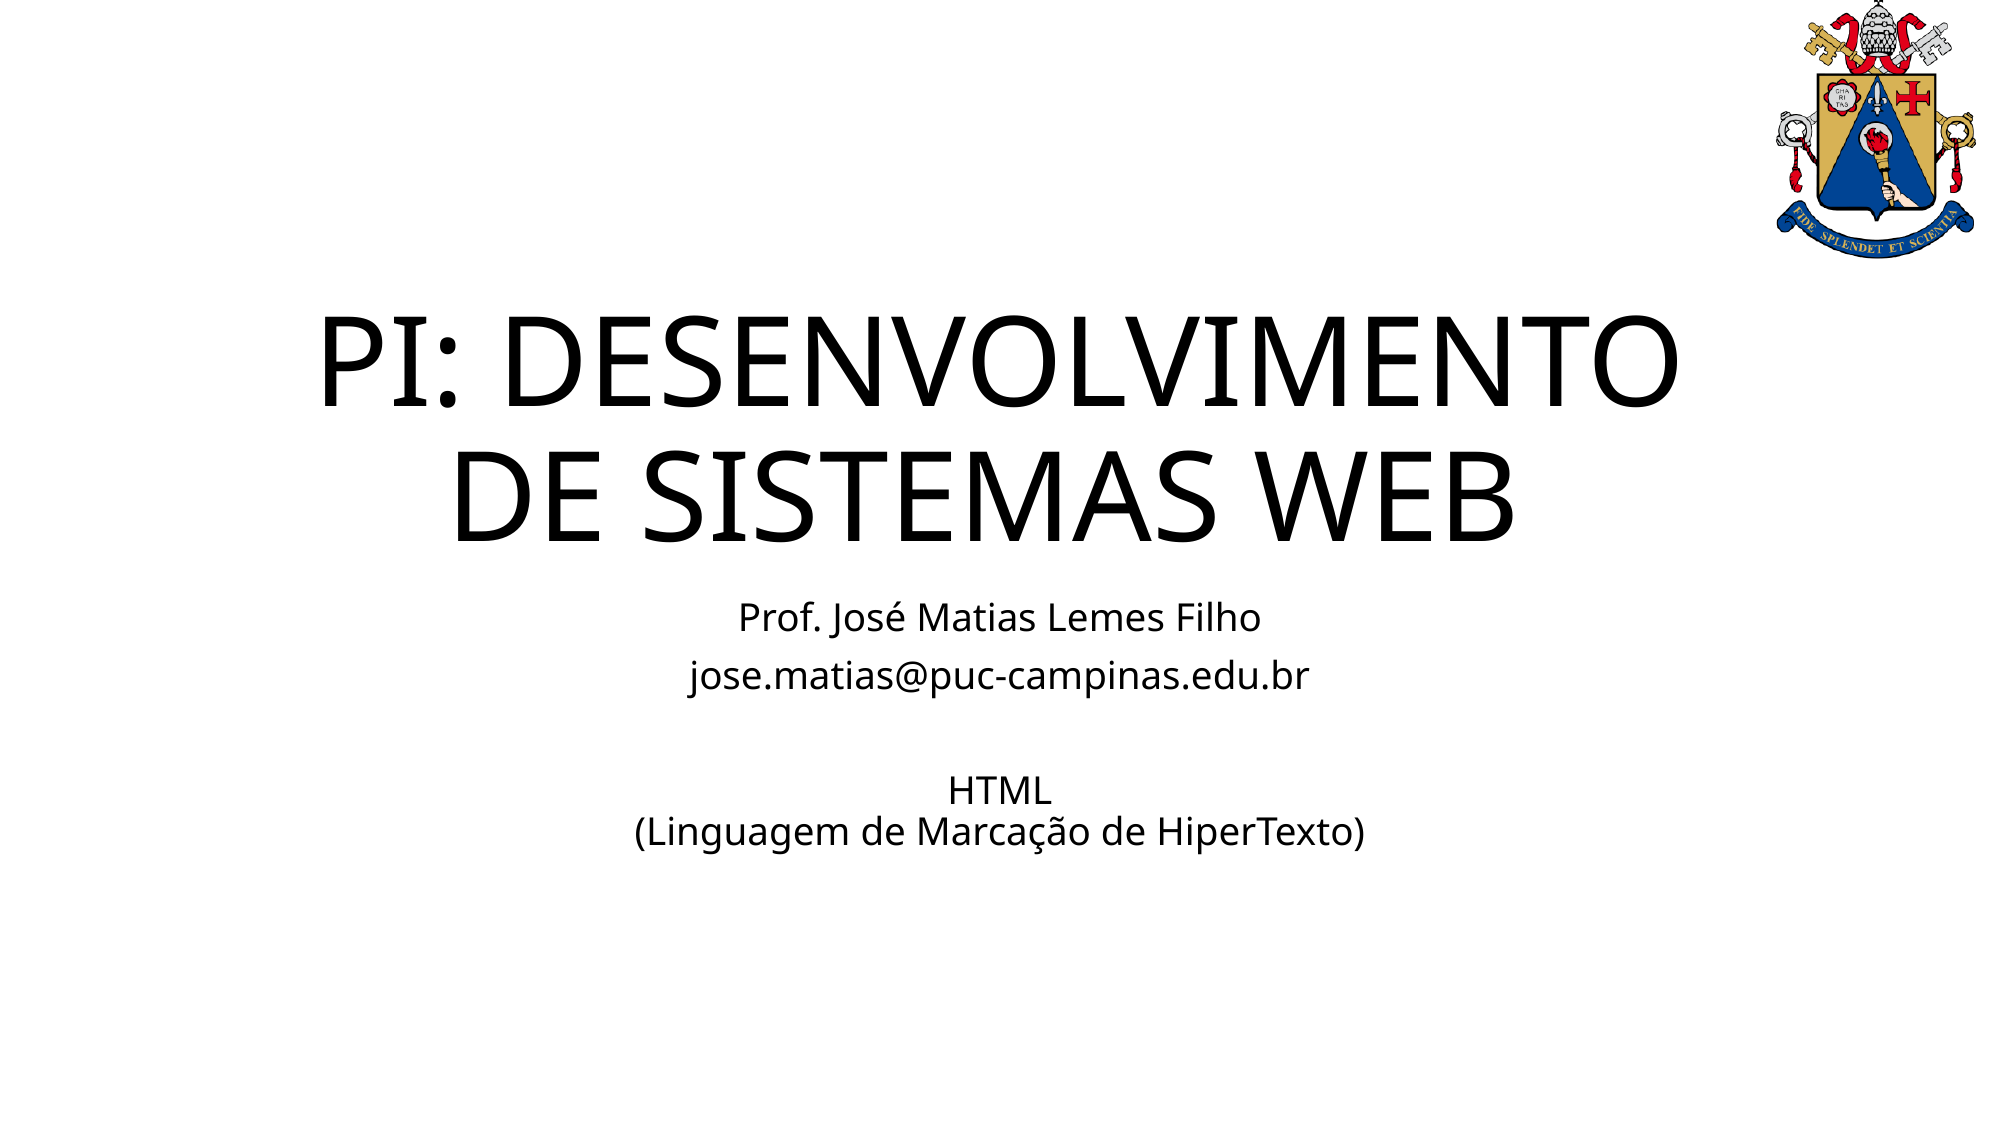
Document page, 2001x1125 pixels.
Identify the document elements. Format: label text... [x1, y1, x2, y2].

picture [1720, 0, 2000, 263]
title PI: DESENVOLVIMENTO DE SISTEMAS WEB [249, 184, 1750, 576]
subtitle Prof. José Matias Lemes Filho jose.matias@puc-campinas.edu.br HTML (Linguagem de Marcação de HiperTexto) [249, 590, 1750, 863]
